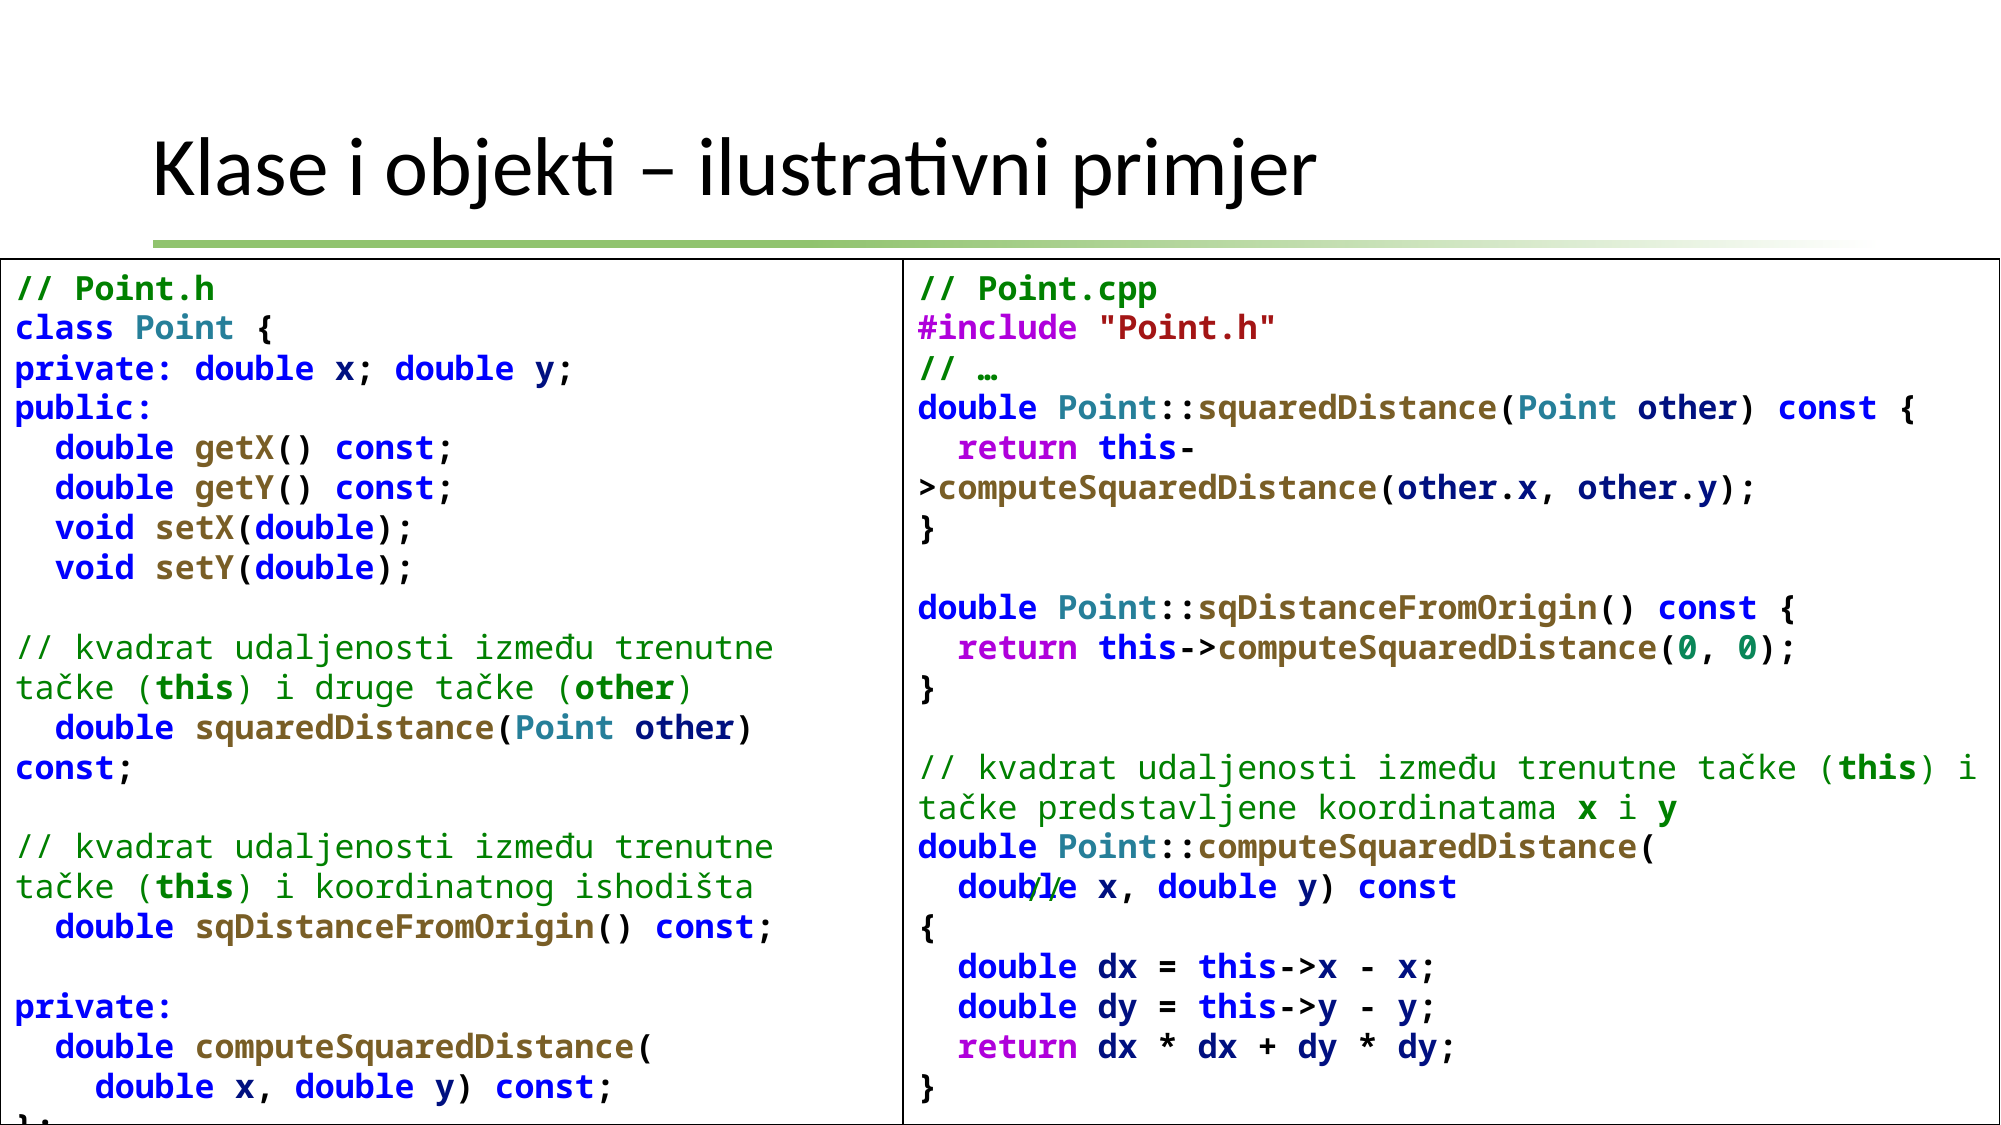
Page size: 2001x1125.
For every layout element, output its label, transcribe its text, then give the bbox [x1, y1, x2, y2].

text_box // Point.h class Point { private: double x; double y; public: double getX() const; double getY() const; void setX(double); void setY(double); // kvadrat udaljenosti između trenutne tačke (this) i druge tačke (other) double squaredDistance(Point other) const; // kvadrat udaljenosti između trenutne tačke (this) i koordinatnog ishodišta double sqDistanceFromOrigin() const; private: double computeSquaredDistance( double x, double y) const; }; [0, 258, 902, 1125]
title Klase i objekti – ilustrativni primjer [137, 59, 1863, 258]
text_box // Point.cpp #include "Point.h" // … double Point::squaredDistance(Point other) const { return this->computeSquaredDistance(other.x, other.y); } double Point::sqDistanceFromOrigin() const { return this->computeSquaredDistance(0, 0); } // kvadrat udaljenosti između trenutne tačke (this) i tačke predstavljene koordinatama x i y double Point::computeSquaredDistance( double x, double y) const { double dx = this->x - x; double dy = this->y - y; return dx * dx + dy * dy; } [902, 258, 2000, 1125]
